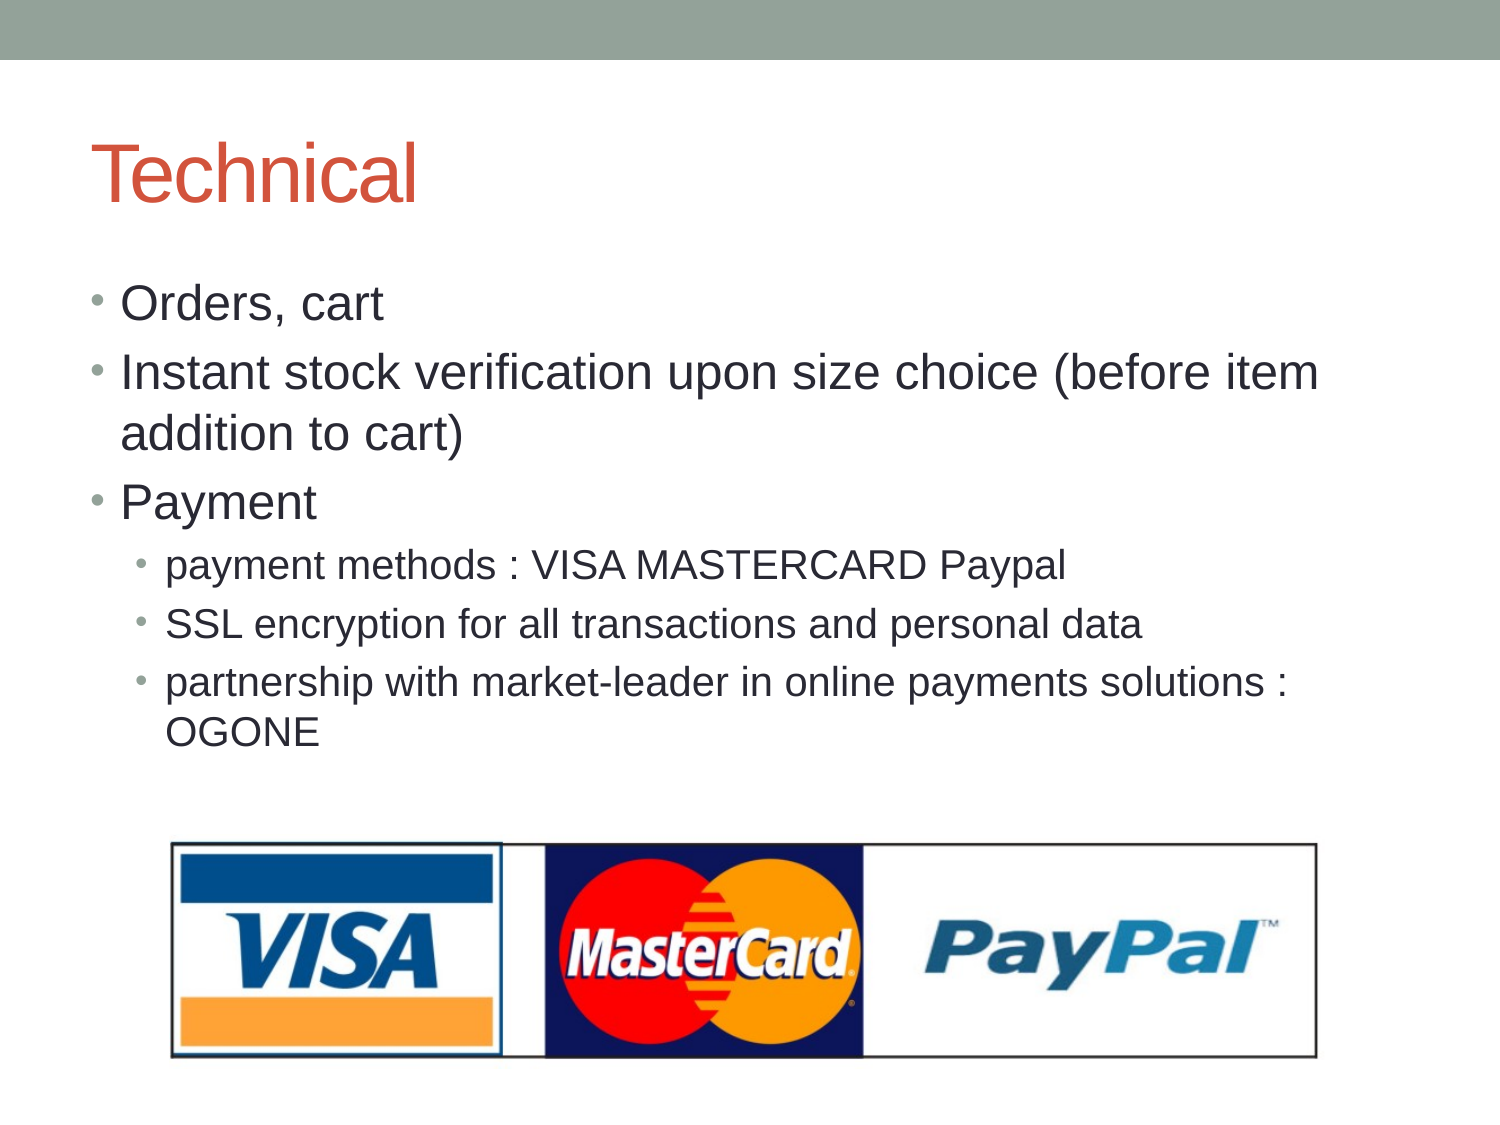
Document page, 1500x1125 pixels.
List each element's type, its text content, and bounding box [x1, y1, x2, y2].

picture [168, 833, 1332, 1069]
list Orders, cart Instant stock verification upon size choice (before item addition to cart) Payment payment methods : VISA MASTERCARD Paypal SSL encryption for all transactions and personal data partnership with market-leader in online payments solutions : OGONE [75, 262, 1425, 1063]
title Technical [75, 87, 1425, 250]
